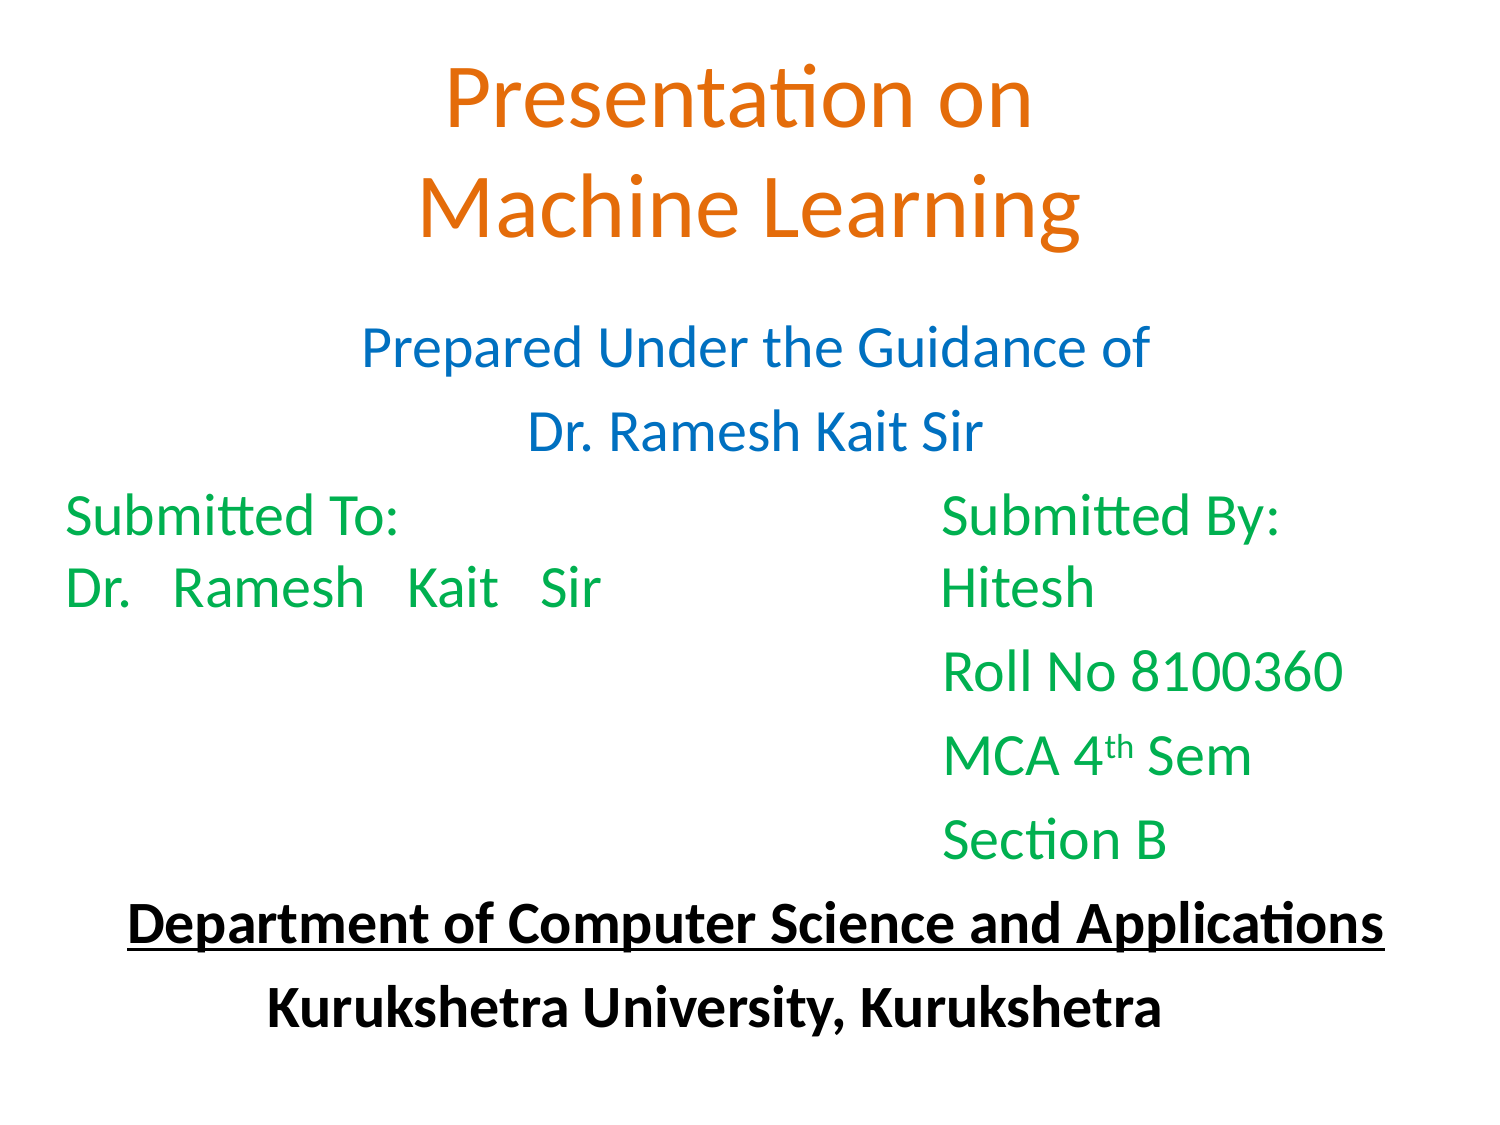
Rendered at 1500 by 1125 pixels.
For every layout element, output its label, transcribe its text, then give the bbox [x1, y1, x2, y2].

subtitle Prepared Under the Guidance of Dr. Ramesh Kait Sir Submitted To: Submitted By: Dr. Ramesh Kait Sir Hitesh Roll No 8100360 MCA 4th Sem Section B Department of Computer Science and Applications Kurukshetra University, Kurukshetra [50, 299, 1463, 1063]
title Presentation on Machine Learning [112, 24, 1388, 267]
